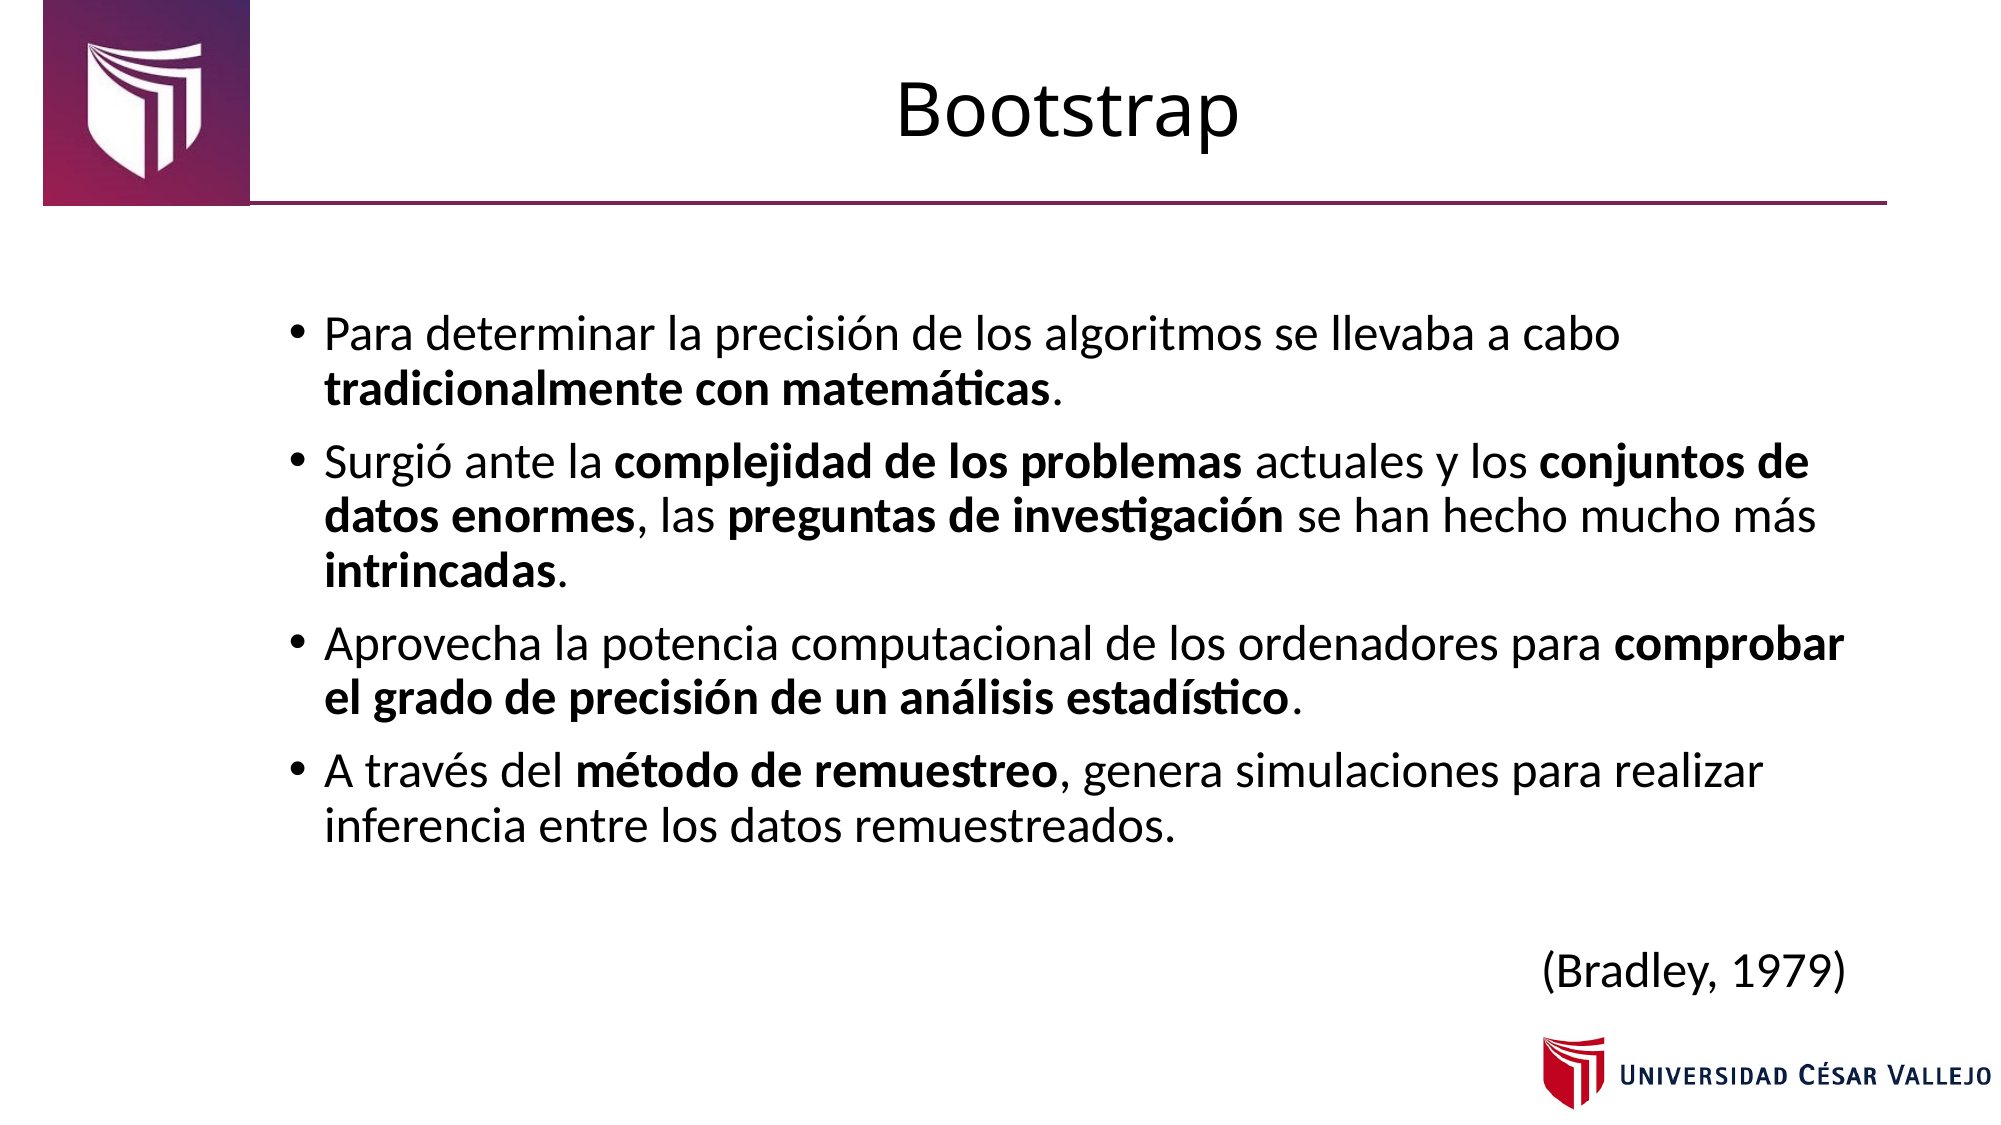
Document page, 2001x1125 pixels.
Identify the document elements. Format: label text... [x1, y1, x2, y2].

picture [43, 0, 250, 206]
picture [1532, 1026, 2000, 1125]
title Bootstrap [273, 38, 1863, 185]
list Para determinar la precisión de los algoritmos se llevaba a cabo tradicionalmente con matemáticas. Surgió ante la complejidad de los problemas actuales y los conjuntos de datos enormes, las preguntas de investigación se han hecho mucho más intrincadas. Aprovecha la potencia computacional de los ordenadores para comprobar el grado de precisión de un análisis estadístico. A través del método de remuestreo, genera simulaciones para realizar inferencia entre los datos remuestreados. (Bradley, 1979) [273, 299, 1863, 1014]
